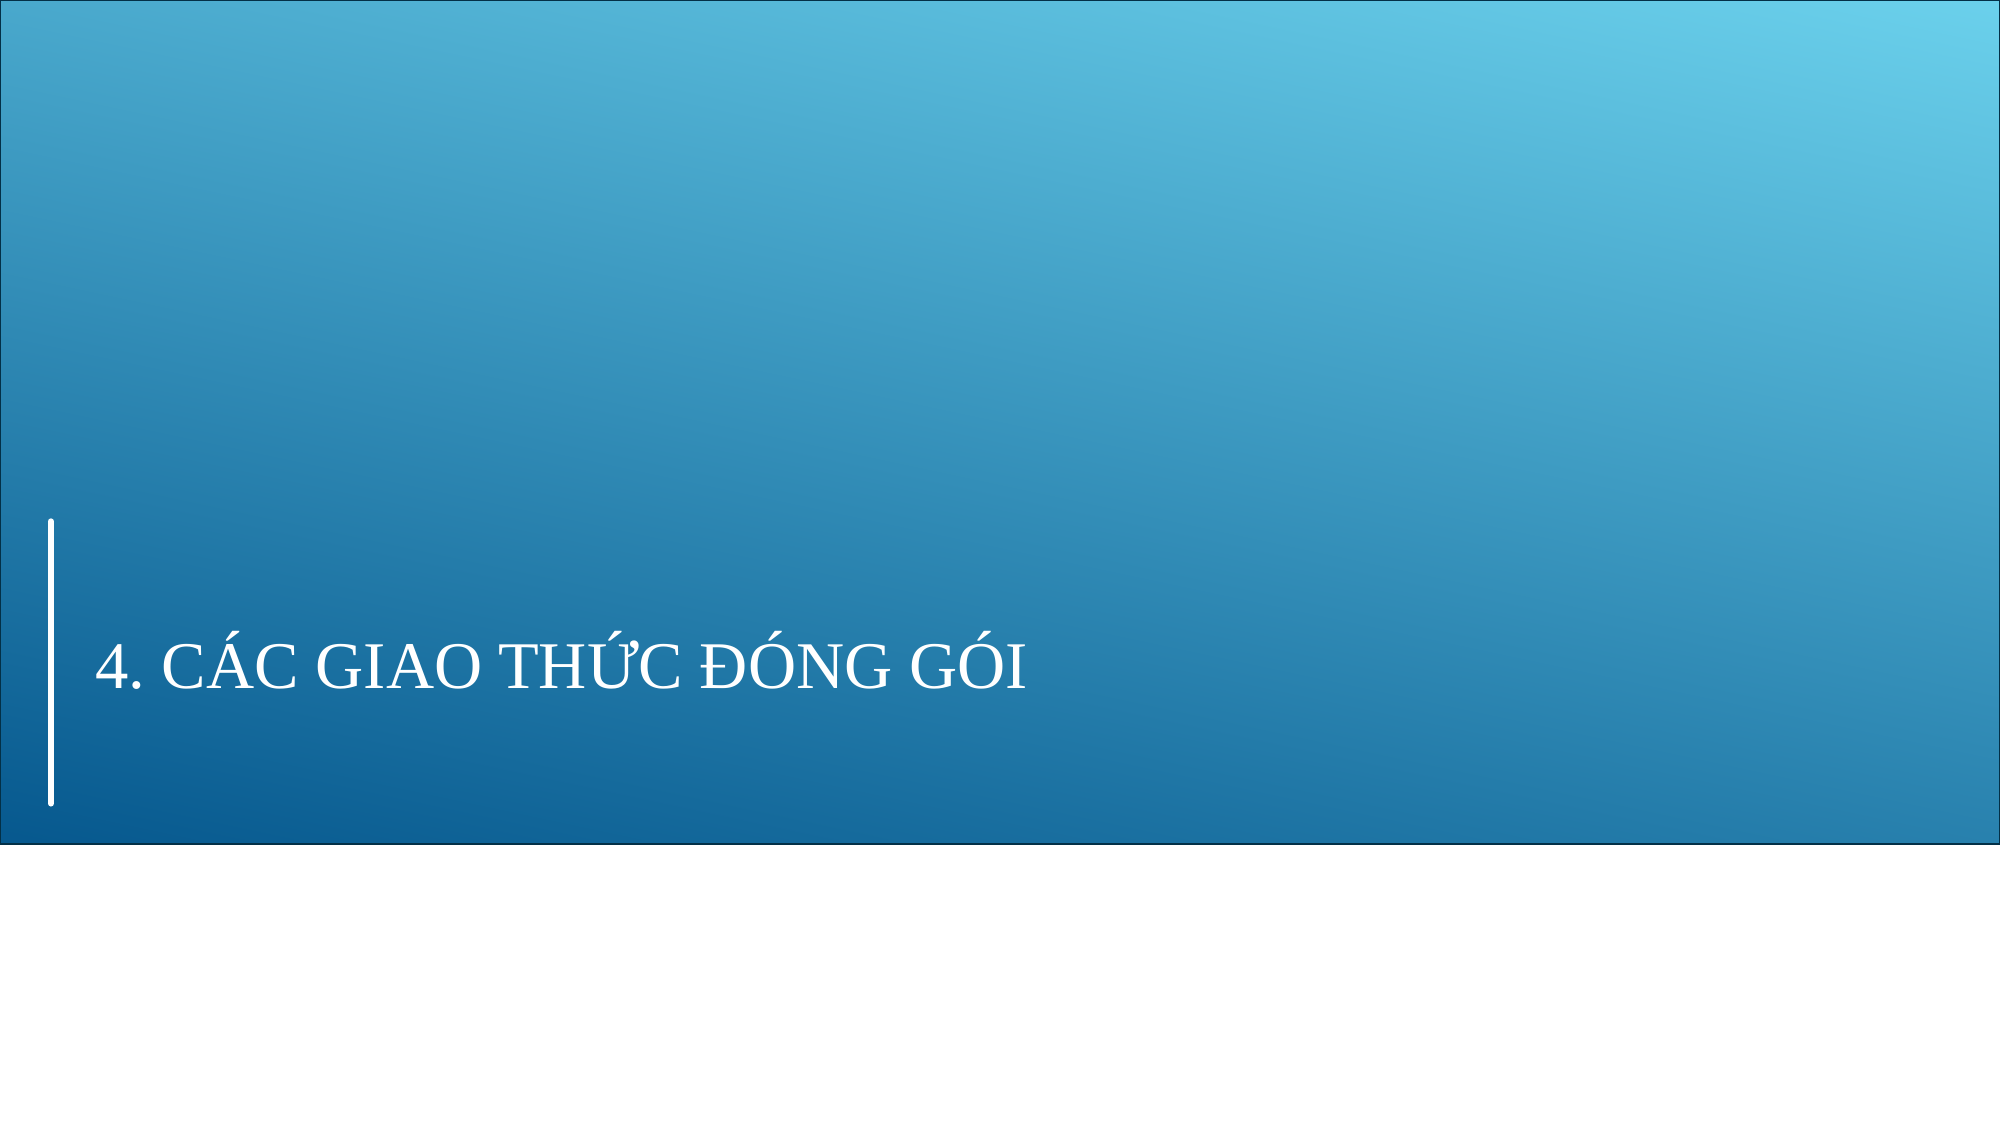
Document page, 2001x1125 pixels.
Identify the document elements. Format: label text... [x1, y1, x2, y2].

text_box [0, 0, 2000, 845]
text_box 4. CÁC GIAO THỨC ĐÓNG GÓI [80, 614, 1292, 710]
